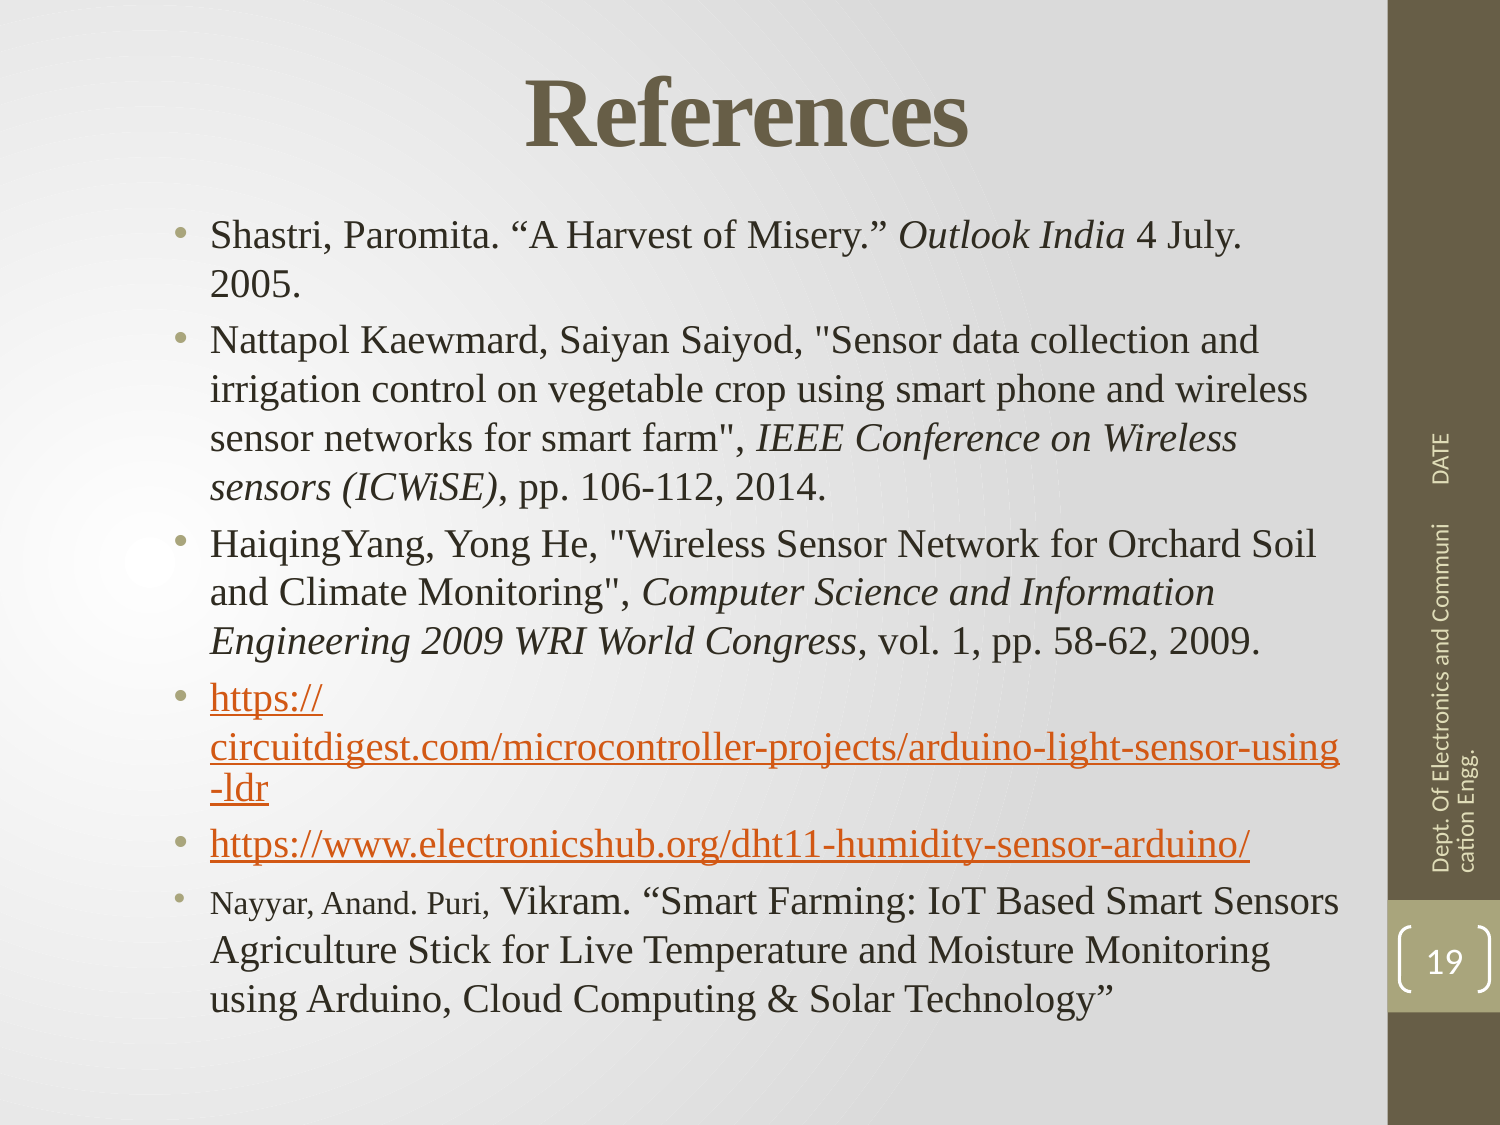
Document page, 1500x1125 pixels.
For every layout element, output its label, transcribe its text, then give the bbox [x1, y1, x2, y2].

title References [140, 50, 1356, 163]
list Shastri, Paromita. “A Harvest of Misery.” Outlook India 4 July. 2005. Nattapol Kaewmard, Saiyan Saiyod, "Sensor data collection and irrigation control on vegetable crop using smart phone and wireless sensor networks for smart farm", IEEE Conference on Wireless sensors (ICWiSE), pp. 106-112, 2014. HaiqingYang, Yong He, "Wireless Sensor Network for Orchard Soil and Climate Monitoring", Computer Science and Information Engineering 2009 WRI World Congress, vol. 1, pp. 58-62, 2009. https://circuitdigest.com/microcontroller-projects/arduino-light-sensor-using-ldr https://www.electronicshub.org/dht11-humidity-sensor-arduino/ Nayyar, Anand. Puri, Vikram. “Smart Farming: IoT Based Smart Sensors Agriculture Stick for Live Temperature and Moisture Monitoring using Arduino, Cloud Computing & Solar Technology” [140, 200, 1356, 1000]
slide_number 19 [1397, 925, 1492, 994]
footer Dept. Of Electronics and Communication Engg. [1408, 500, 1469, 889]
slide_number DATE [1408, 100, 1469, 500]
